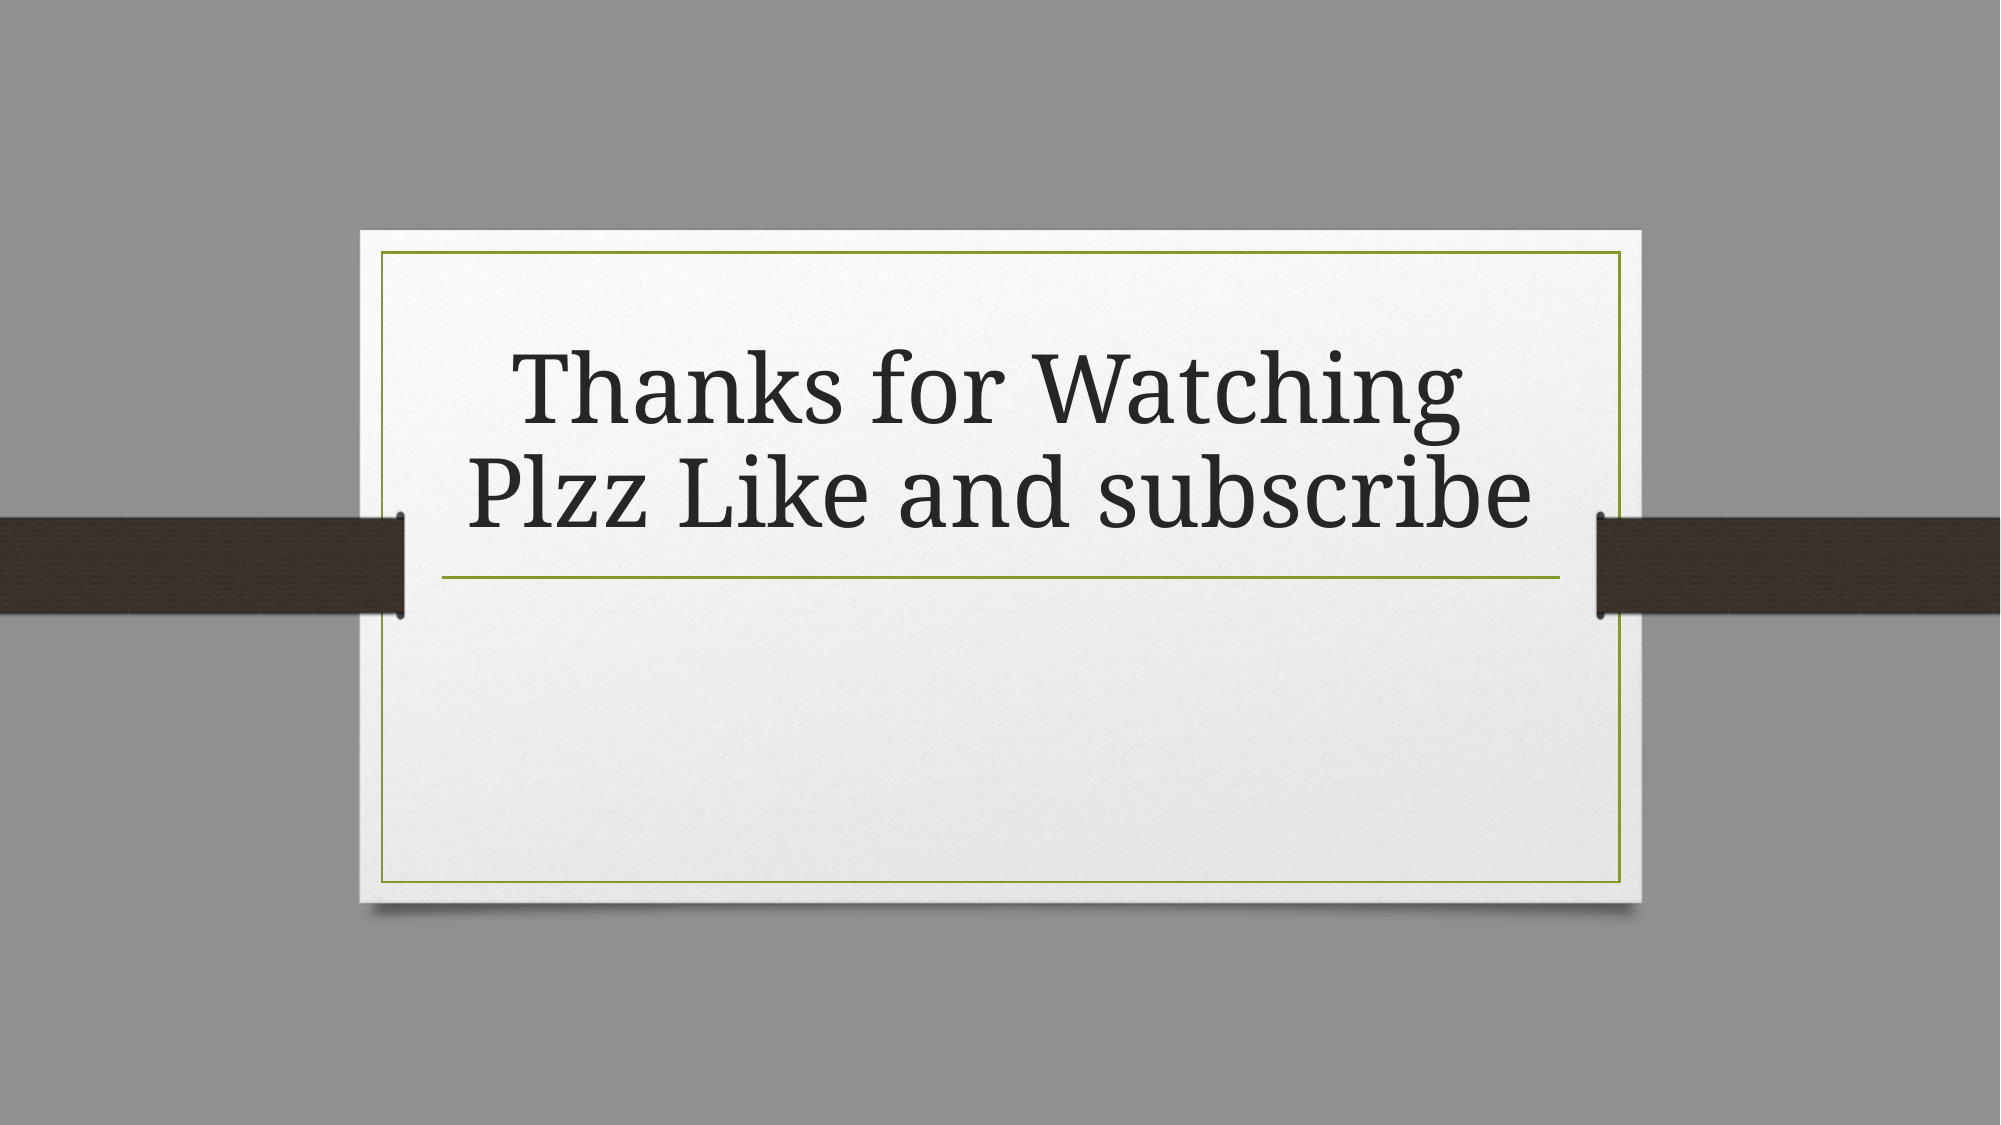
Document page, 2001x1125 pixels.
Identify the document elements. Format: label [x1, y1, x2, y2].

text_box [0, 0, 2000, 1125]
